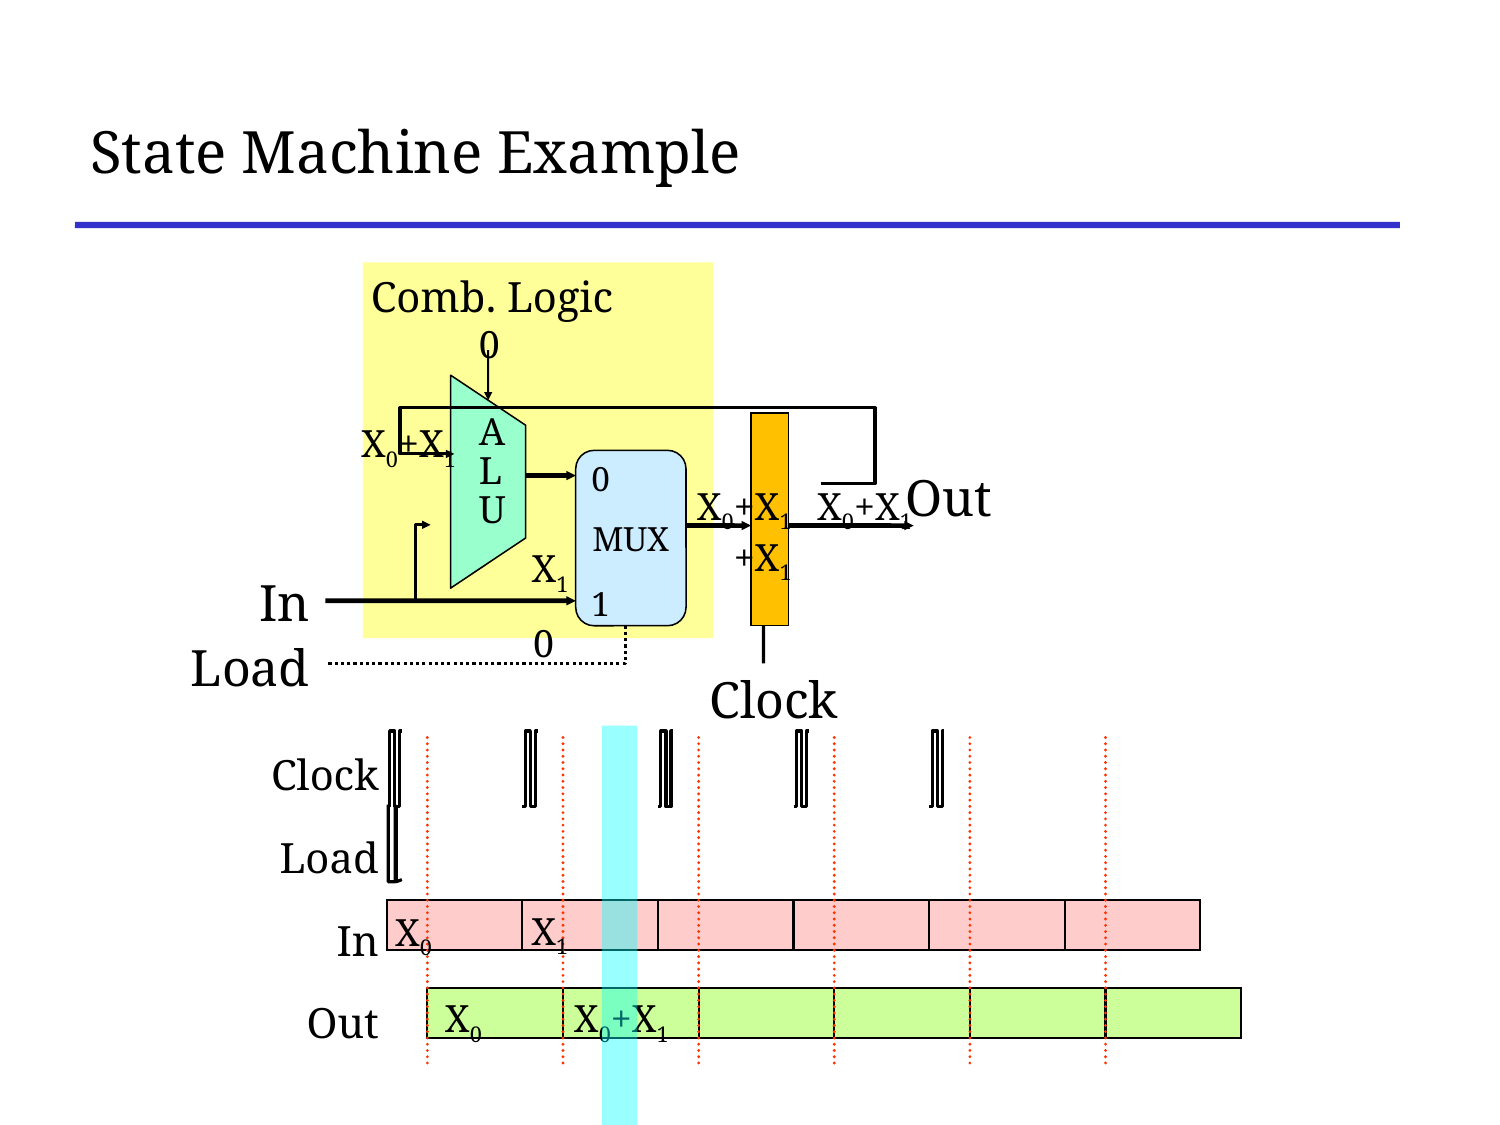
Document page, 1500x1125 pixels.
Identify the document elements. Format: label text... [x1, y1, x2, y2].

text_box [149, 262, 1010, 738]
text_box [601, 1073, 638, 1125]
title State Machine Example [75, 75, 1400, 225]
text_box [237, 730, 1242, 1064]
